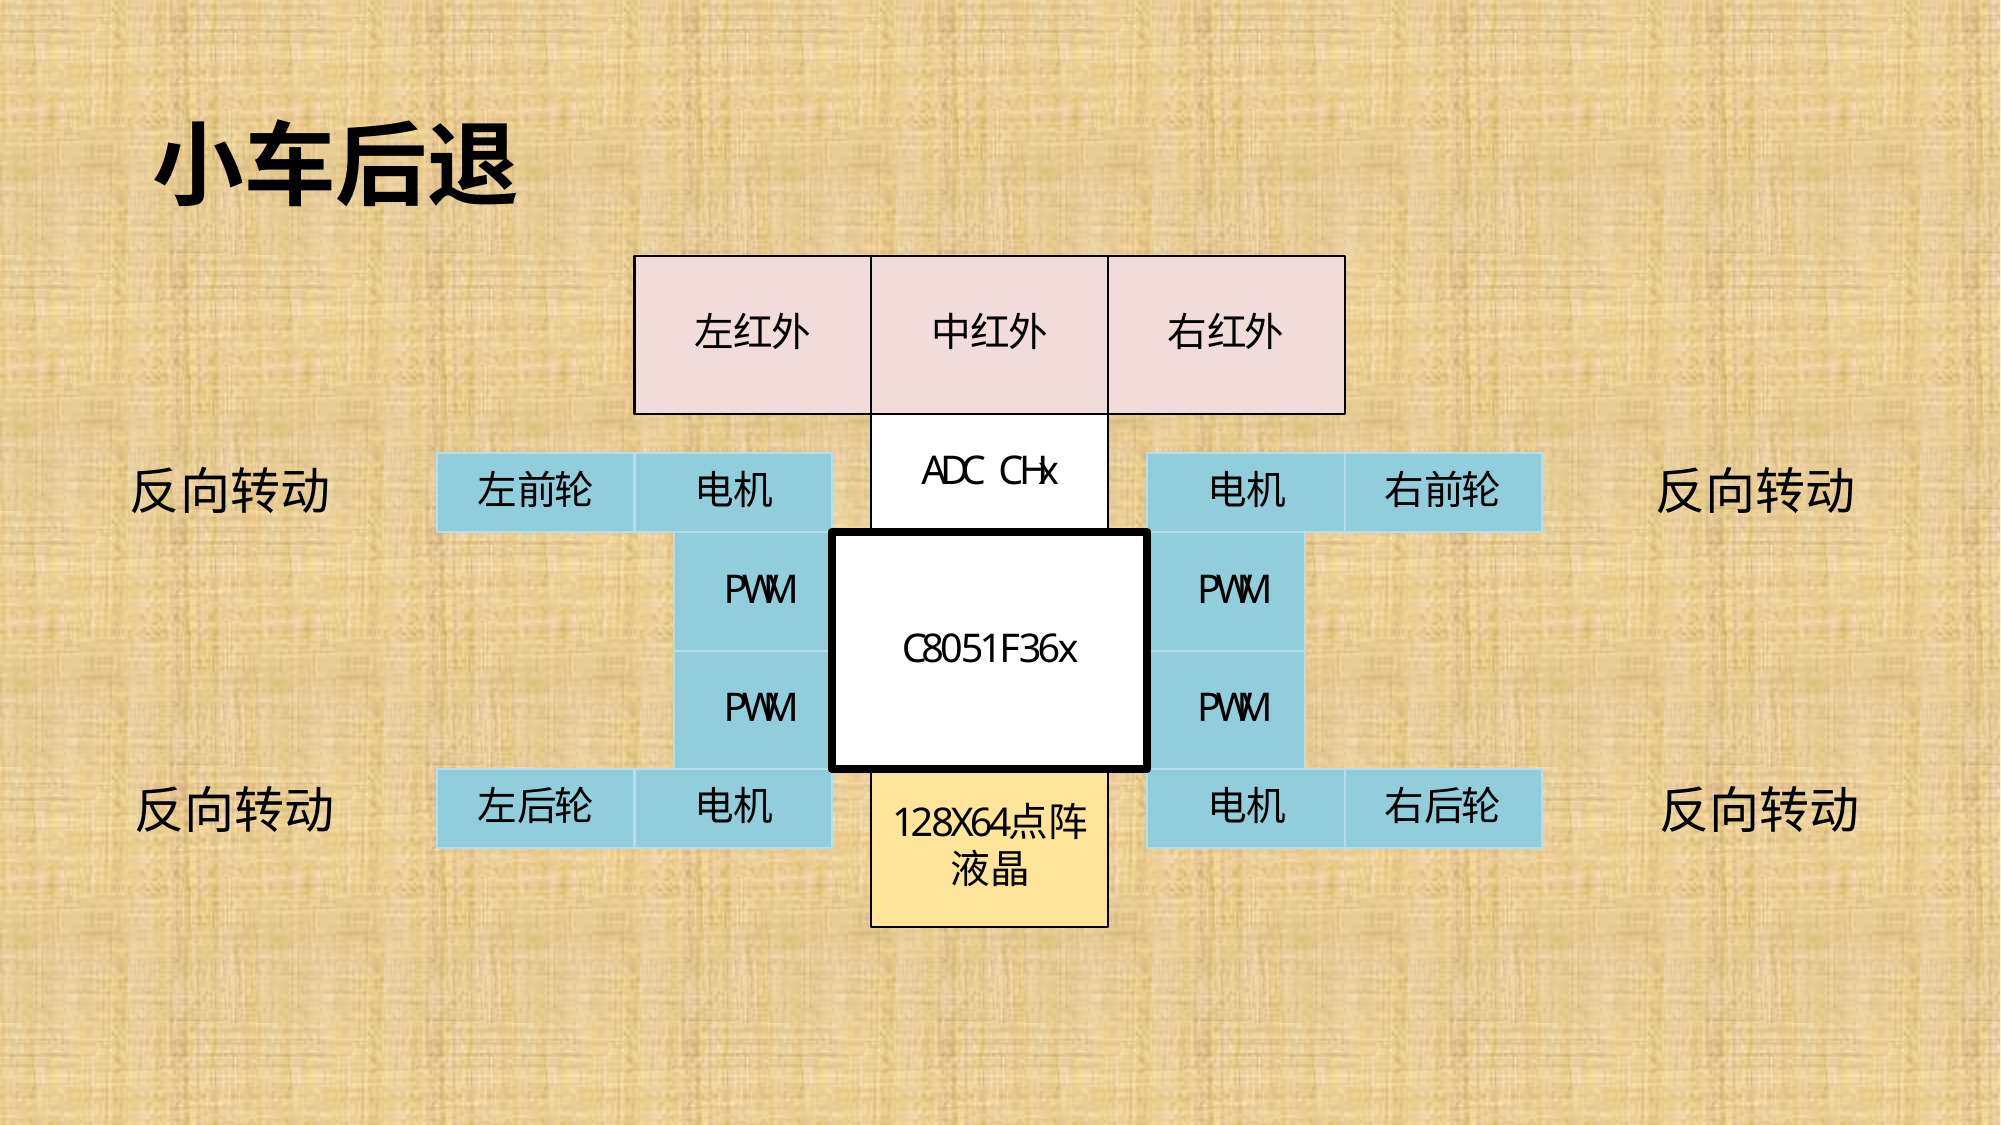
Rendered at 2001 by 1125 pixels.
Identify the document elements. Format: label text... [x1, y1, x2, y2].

text_box 反向转动 [1640, 452, 1871, 528]
text_box 反向转动 [120, 771, 350, 847]
text_box 反向转动 [1644, 771, 1875, 847]
title 小车后退 [137, 59, 1863, 278]
text_box 反向转动 [115, 452, 346, 528]
picture [0, 0, 2001, 1125]
